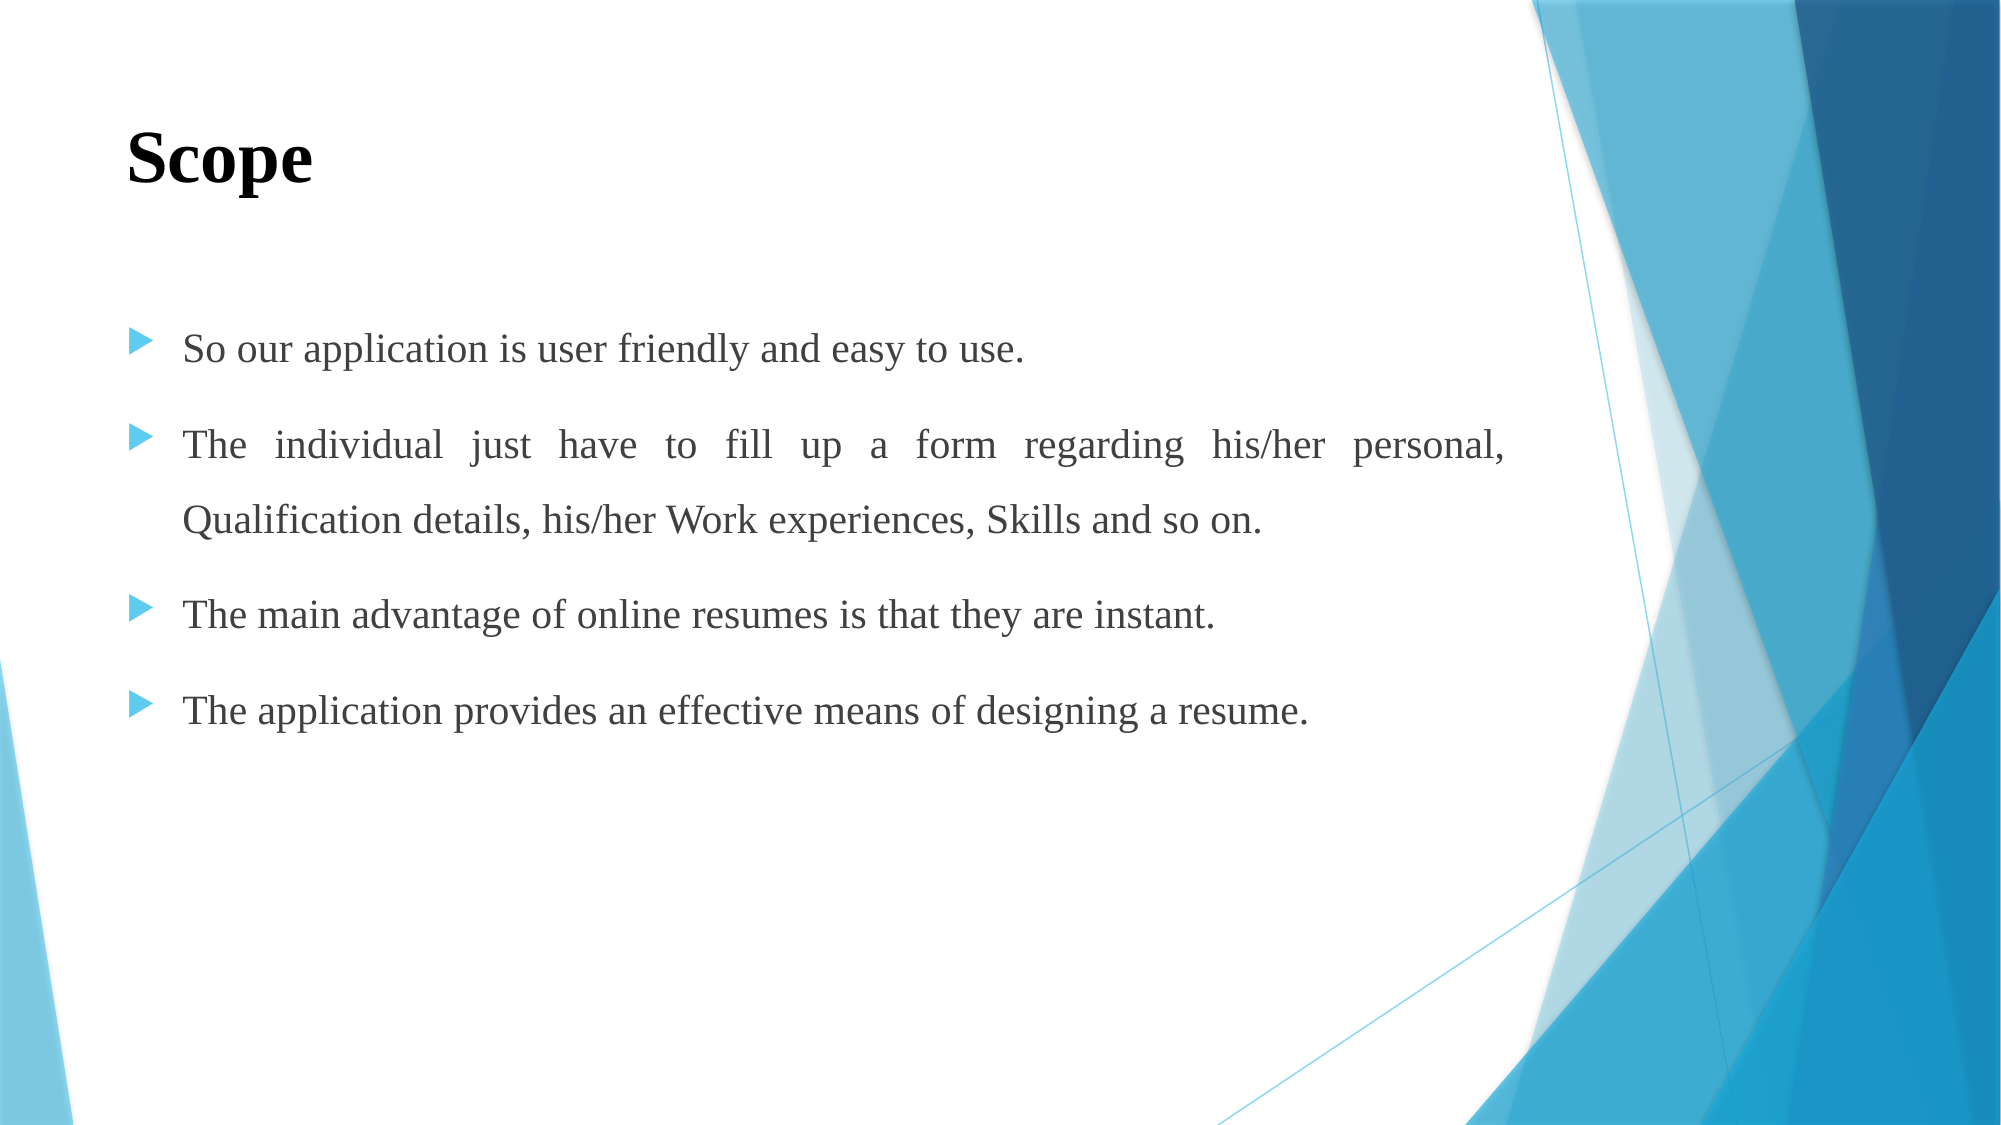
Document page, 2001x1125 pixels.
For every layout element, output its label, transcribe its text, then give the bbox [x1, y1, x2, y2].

title Scope [111, 99, 1522, 237]
list So our application is user friendly and easy to use. The individual just have to fill up a form regarding his/her personal, Qualification details, his/her Work experiences, Skills and so on. The main advantage of online resumes is that they are instant. The application provides an effective means of designing a resume. [111, 288, 1522, 991]
